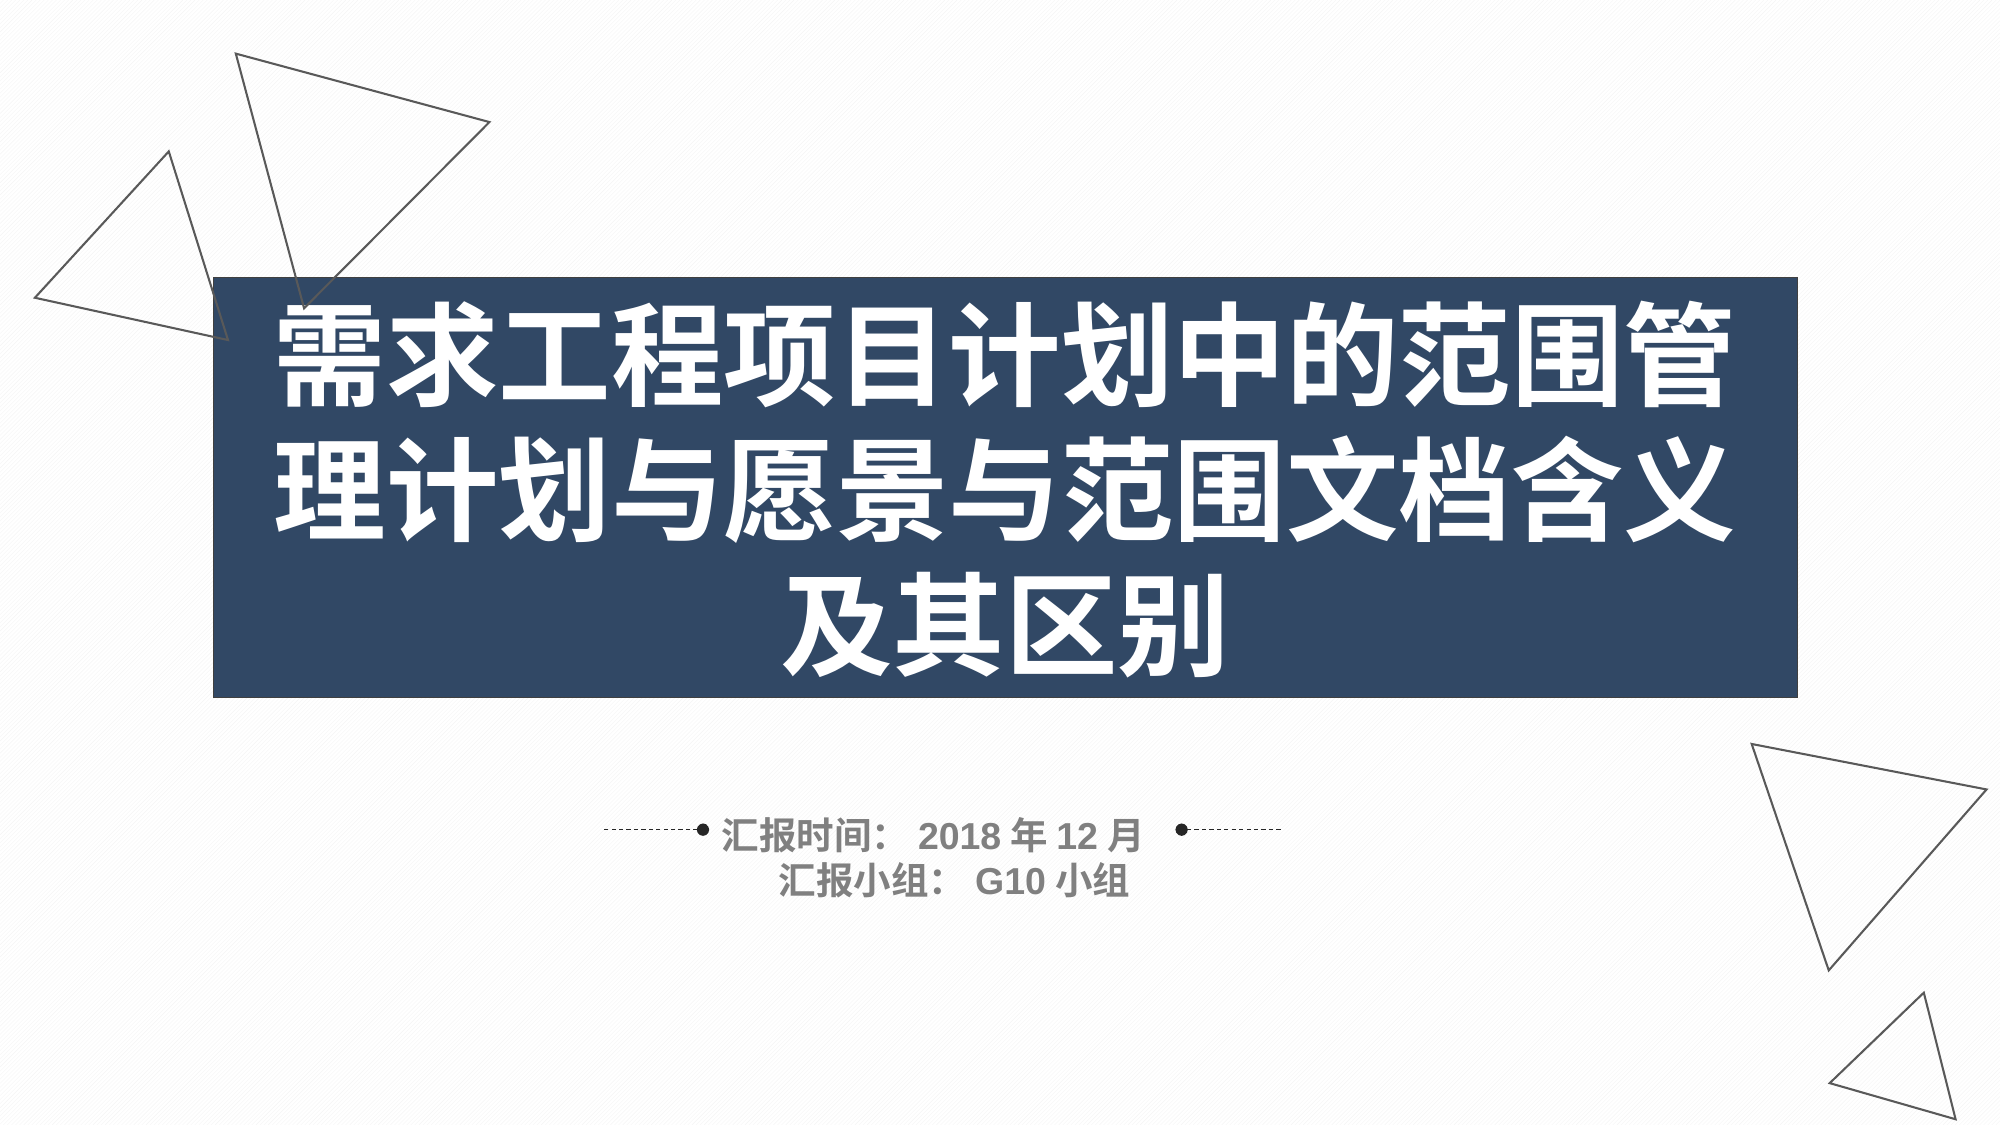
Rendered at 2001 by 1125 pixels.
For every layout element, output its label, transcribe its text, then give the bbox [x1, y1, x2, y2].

text_box [1827, 990, 1958, 1121]
text_box [32, 149, 230, 342]
text_box [1750, 742, 1989, 973]
text_box 汇报时间：2018年12月 汇报小组：G10小组 [721, 811, 1162, 903]
text_box 需求工程项目计划中的范围管理计划与愿景与范围文档含义及其区别 [213, 277, 1798, 698]
text_box [234, 52, 492, 311]
